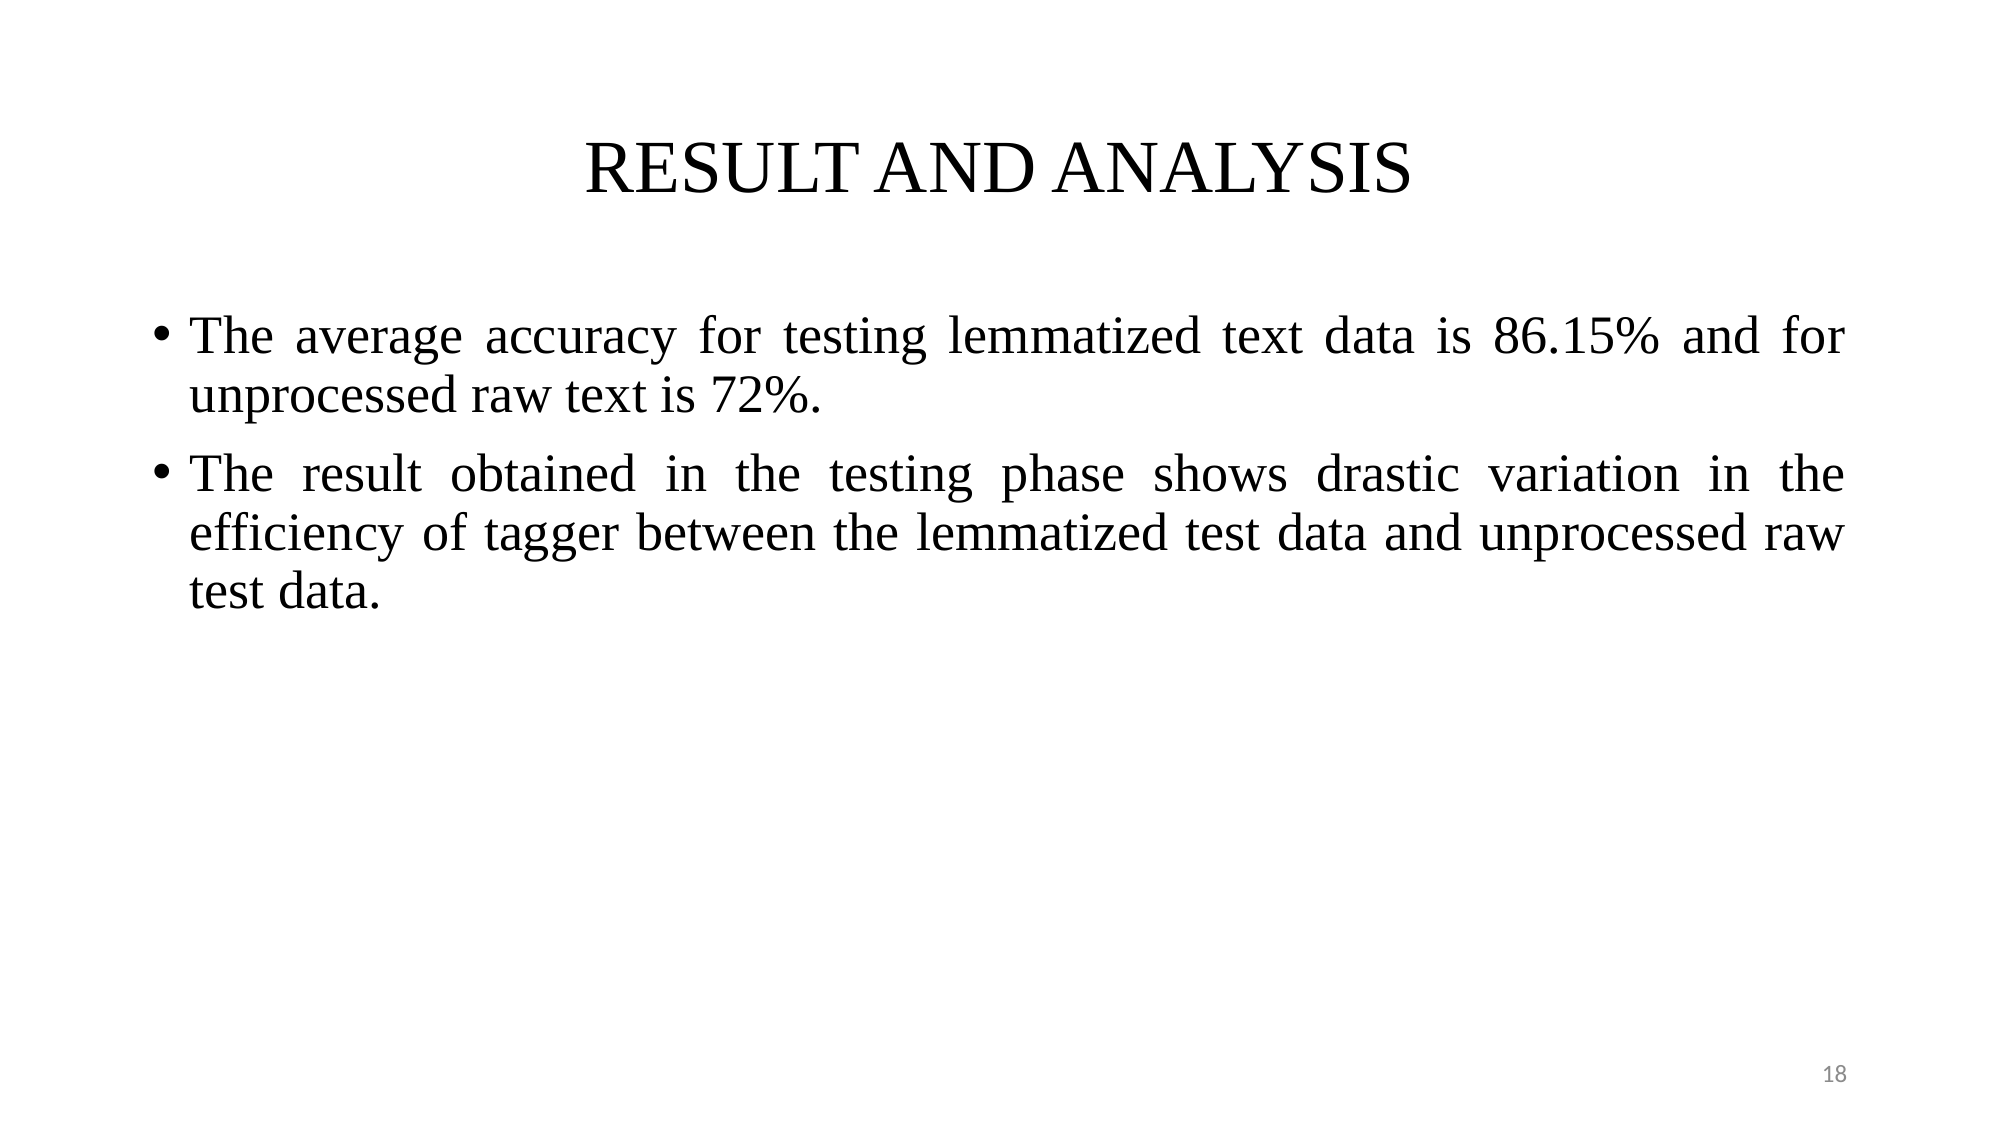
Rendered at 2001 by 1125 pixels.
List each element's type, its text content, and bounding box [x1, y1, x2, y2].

title RESULT AND ANALYSIS [137, 59, 1863, 278]
slide_number 18 [1412, 1042, 1863, 1103]
list The average accuracy for testing lemmatized text data is 86.15% and for unprocessed raw text is 72%. The result obtained in the testing phase shows drastic variation in the efficiency of tagger between the lemmatized test data and unprocessed raw test data. [137, 299, 1863, 1014]
